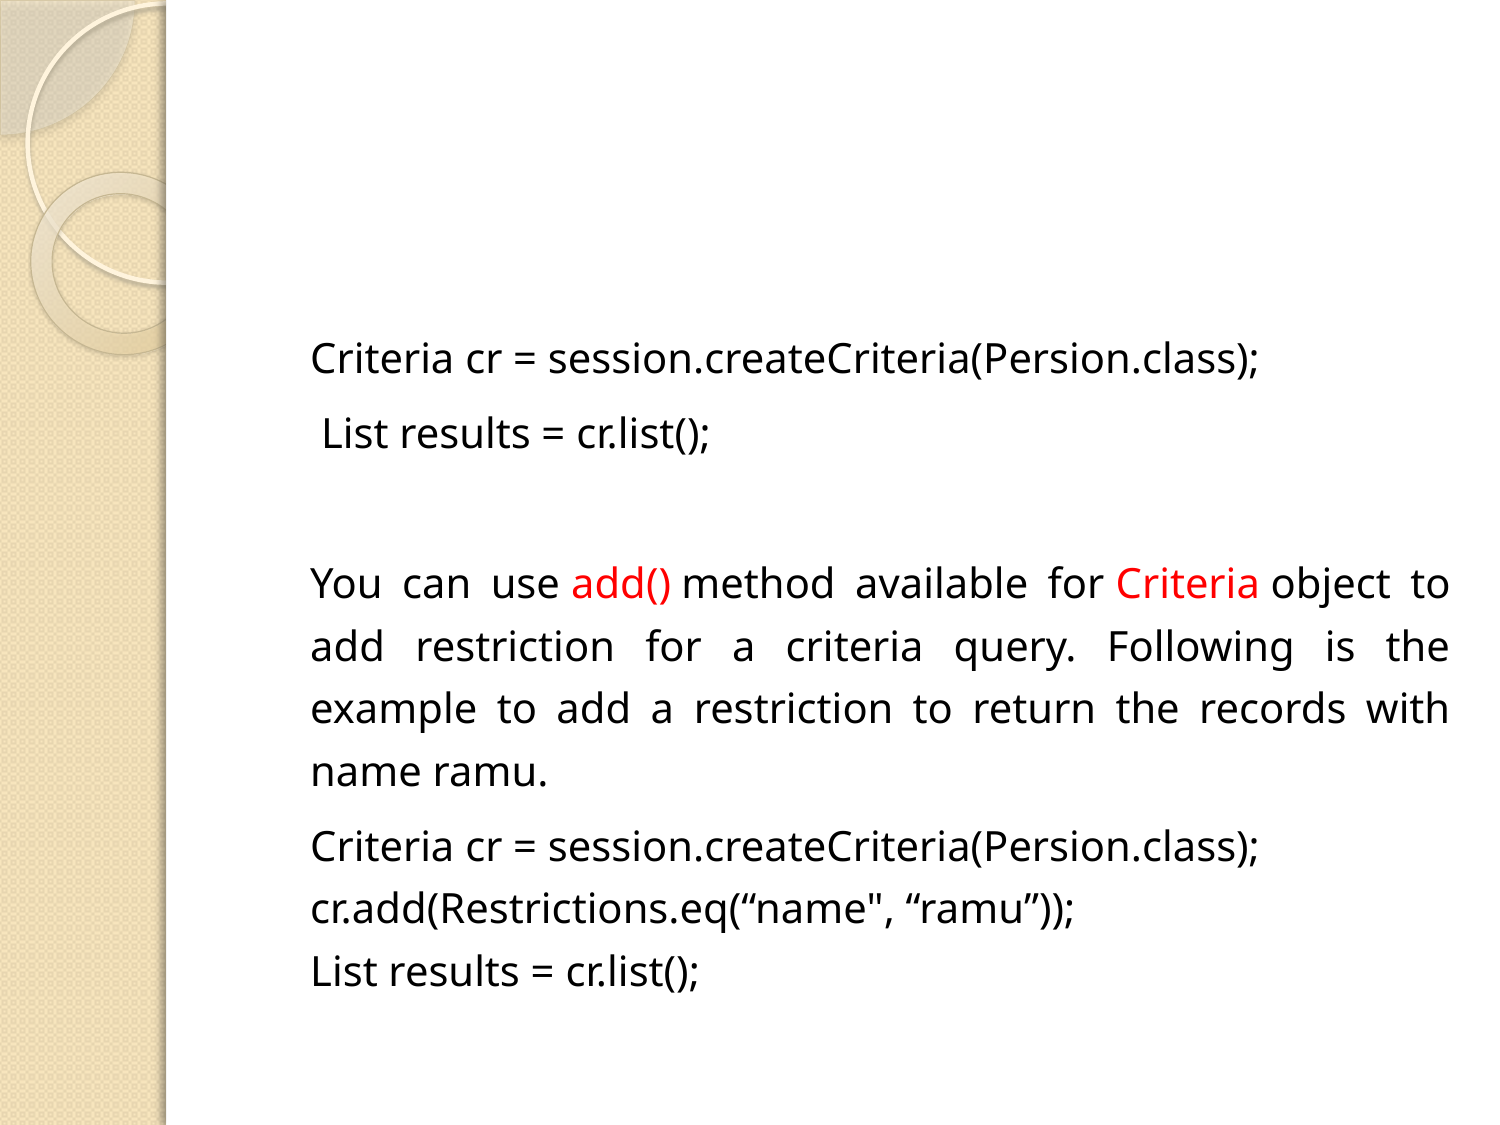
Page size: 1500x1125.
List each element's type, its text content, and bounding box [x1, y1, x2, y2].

list Criteria cr = session.createCriteria(Persion.class); List results = cr.list(); You can use add() method available for Criteria object to add restriction for a criteria query. Following is the example to add a restriction to return the records with name ramu. Criteria cr = session.createCriteria(Persion.class); cr.add(Restrictions.eq(“name", “ramu”)); List results = cr.list(); [235, 237, 1466, 1025]
